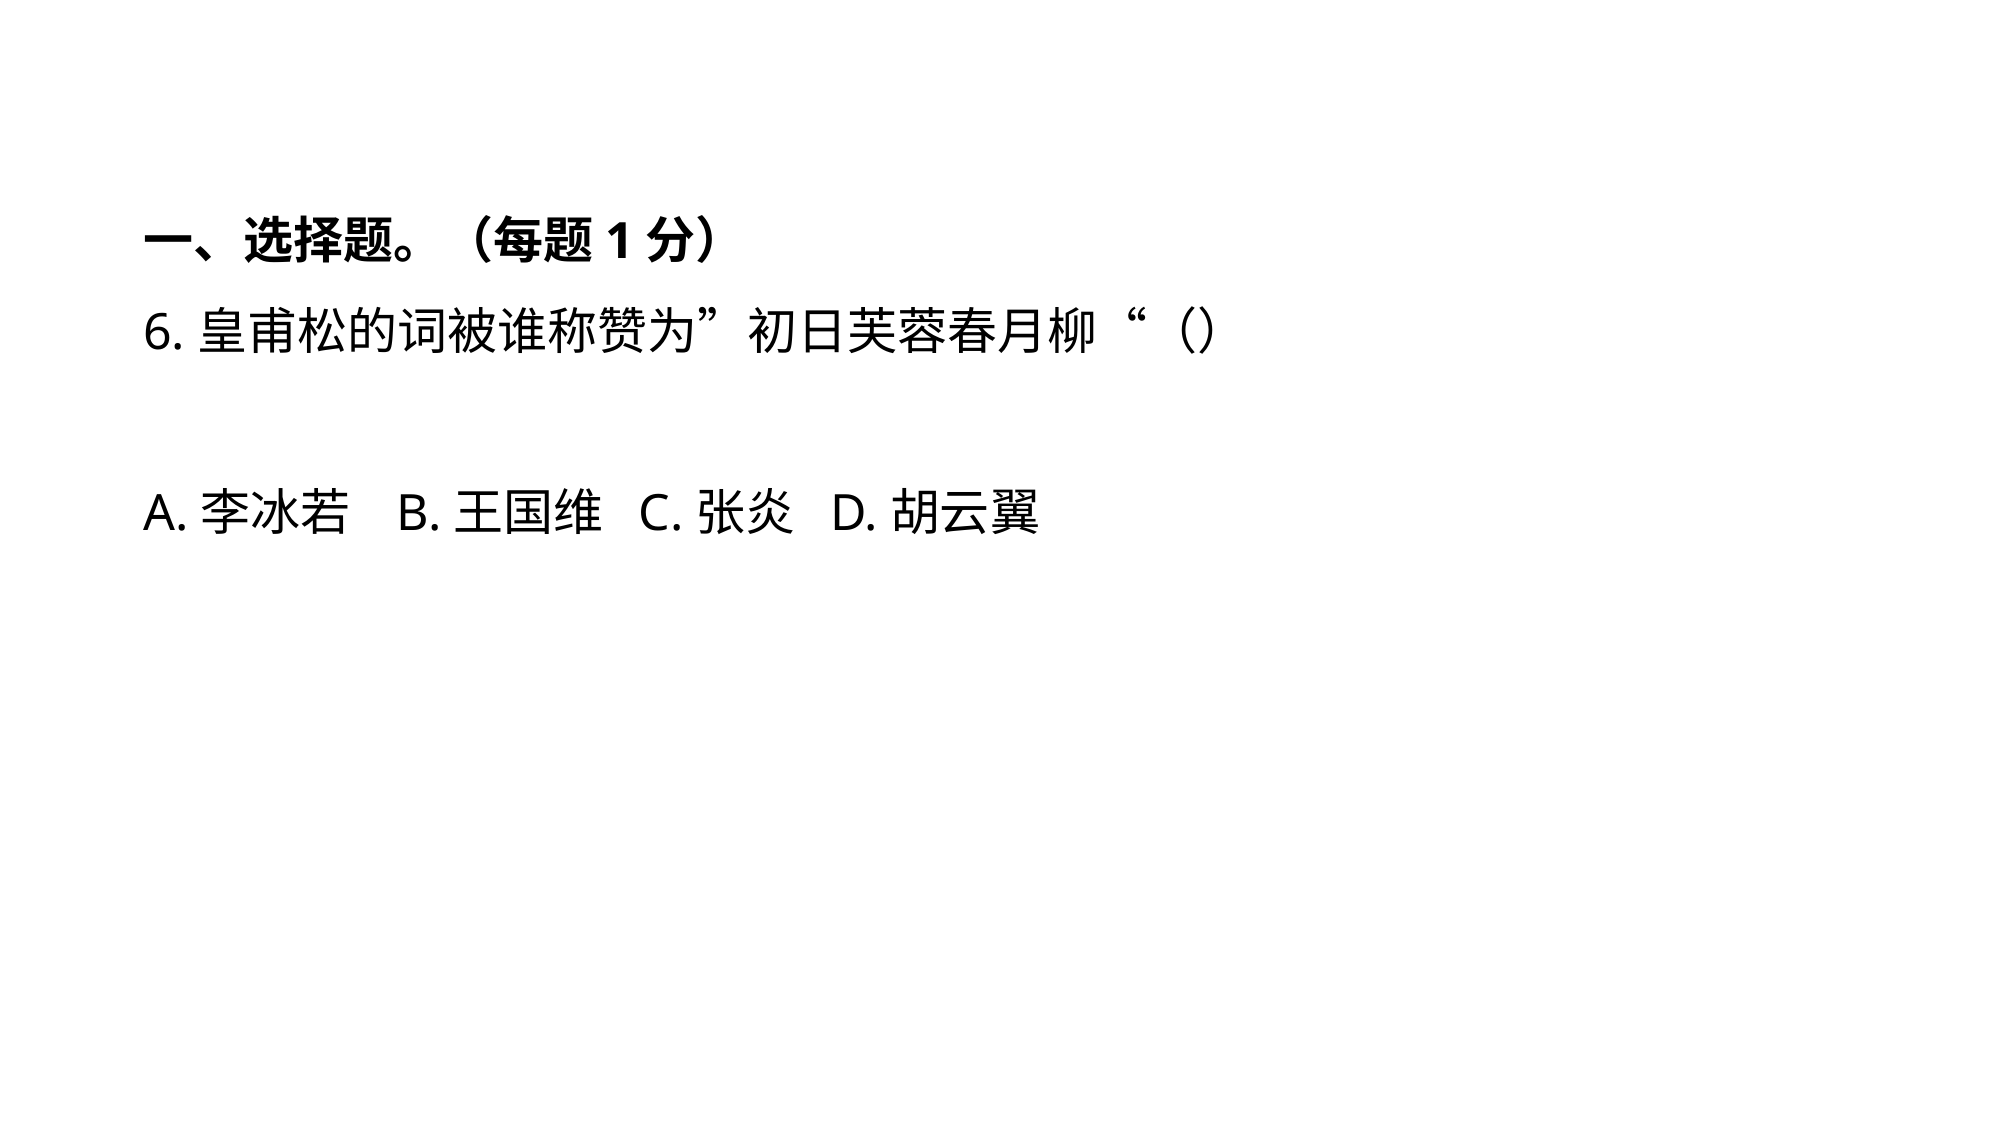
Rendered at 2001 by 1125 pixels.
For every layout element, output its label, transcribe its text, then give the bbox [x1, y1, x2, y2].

text_box 一、选择题。（每题1分） 6.皇甫松的词被谁称赞为”初日芙蓉春月柳“（） A.李冰若 B.王国维 C.张炎 D.胡云翼 [141, 178, 1661, 722]
